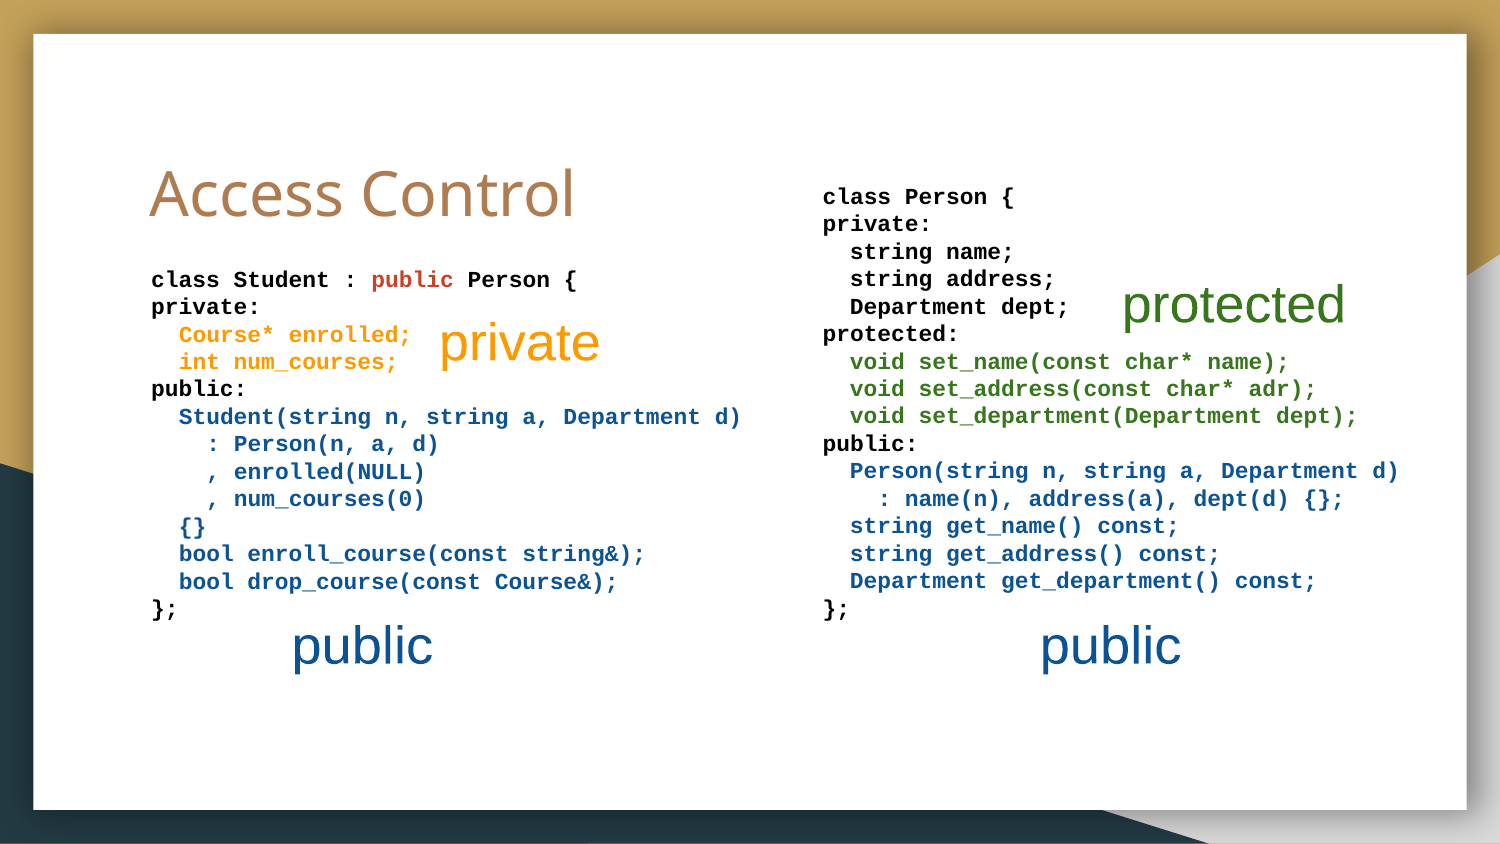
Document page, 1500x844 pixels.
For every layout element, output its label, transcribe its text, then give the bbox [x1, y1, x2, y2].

title Access Control [134, 138, 743, 366]
text_box class Person { private: string name; string address; Department dept; protected: void set_name(const char* name); void set_address(const char* adr); void set_department(Department dept); public: Person(string n, string a, Department d) : name(n), address(a), dept(d) {}; string get_name() const; string get_address() const; Department get_department() const; }; [807, 166, 1416, 675]
list class Student : public Person { private: Course* enrolled; int num_courses; public: Student(string n, string a, Department d) : Person(n, a, d) , enrolled(NULL) , num_courses(0) {} bool enroll_course(const string&); bool drop_course(const Course&); }; [136, 249, 796, 704]
